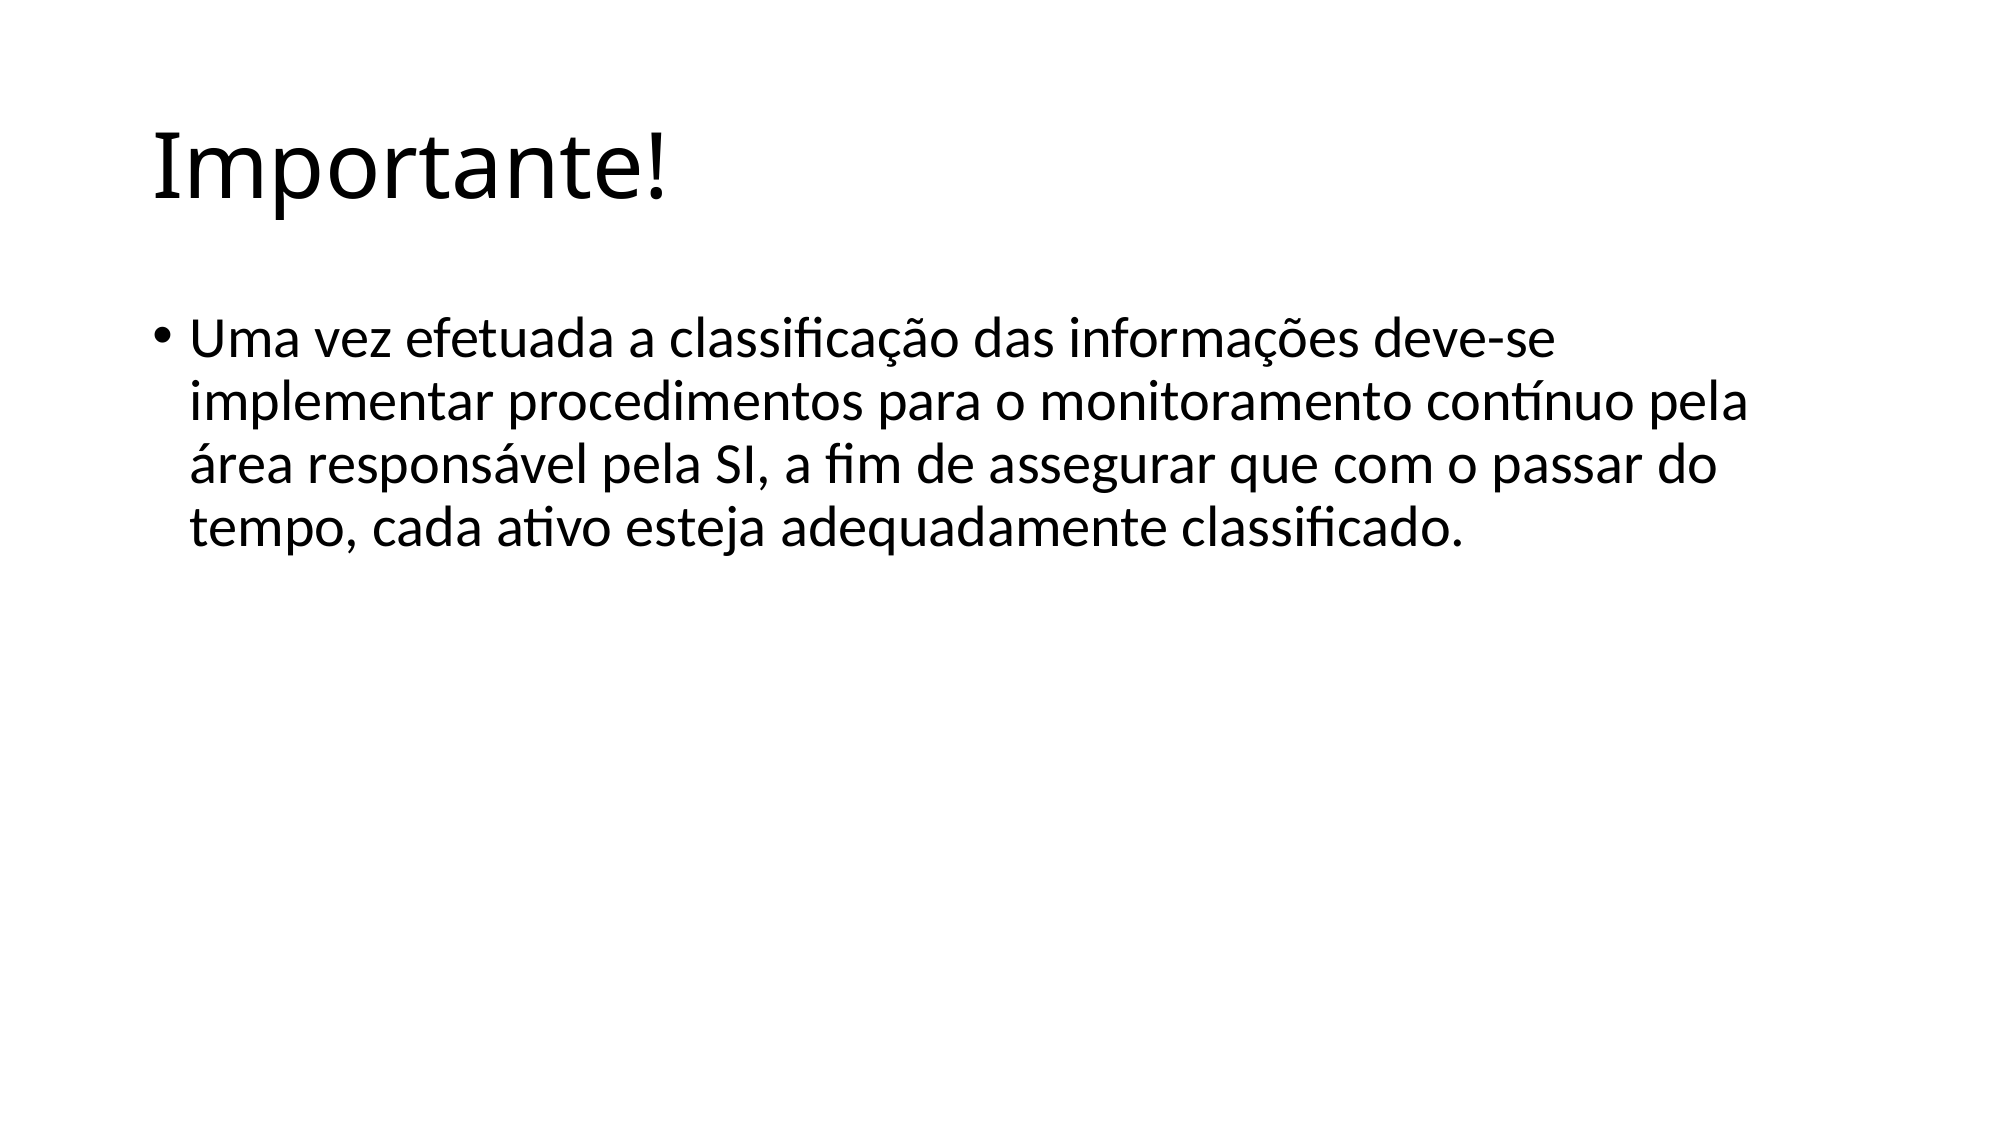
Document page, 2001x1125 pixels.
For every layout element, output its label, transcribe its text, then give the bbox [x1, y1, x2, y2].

title Importante! [137, 59, 1863, 278]
list Uma vez efetuada a classificação das informações deve-se implementar procedimentos para o monitoramento contínuo pela área responsável pela SI, a fim de assegurar que com o passar do tempo, cada ativo esteja adequadamente classificado. [137, 299, 1863, 1014]
